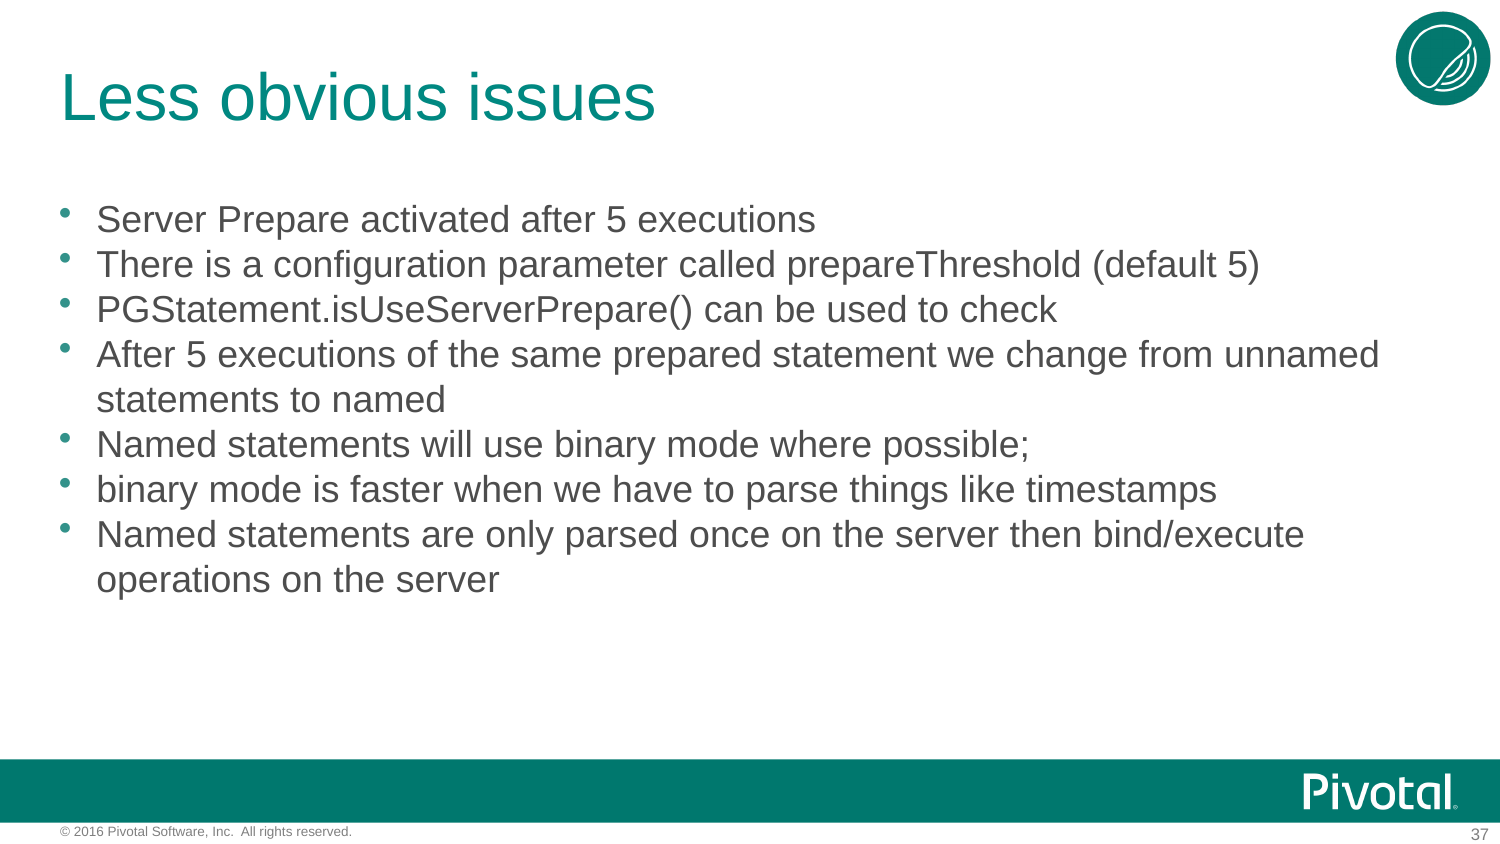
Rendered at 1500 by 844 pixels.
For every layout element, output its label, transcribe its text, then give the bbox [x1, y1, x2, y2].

picture [1290, 767, 1463, 815]
text_box Less obvious issues [60, 53, 1440, 129]
text_box Server Prepare activated after 5 executions There is a configuration parameter called prepareThreshold (default 5) PGStatement.isUseServerPrepare() can be used to check After 5 executions of the same prepared statement we change from unnamed statements to named Named statements will use binary mode where possible; binary mode is faster when we have to parse things like timestamps Named statements are only parsed once on the server then bind/execute operations on the server [58, 165, 1447, 721]
picture [1395, 10, 1491, 106]
